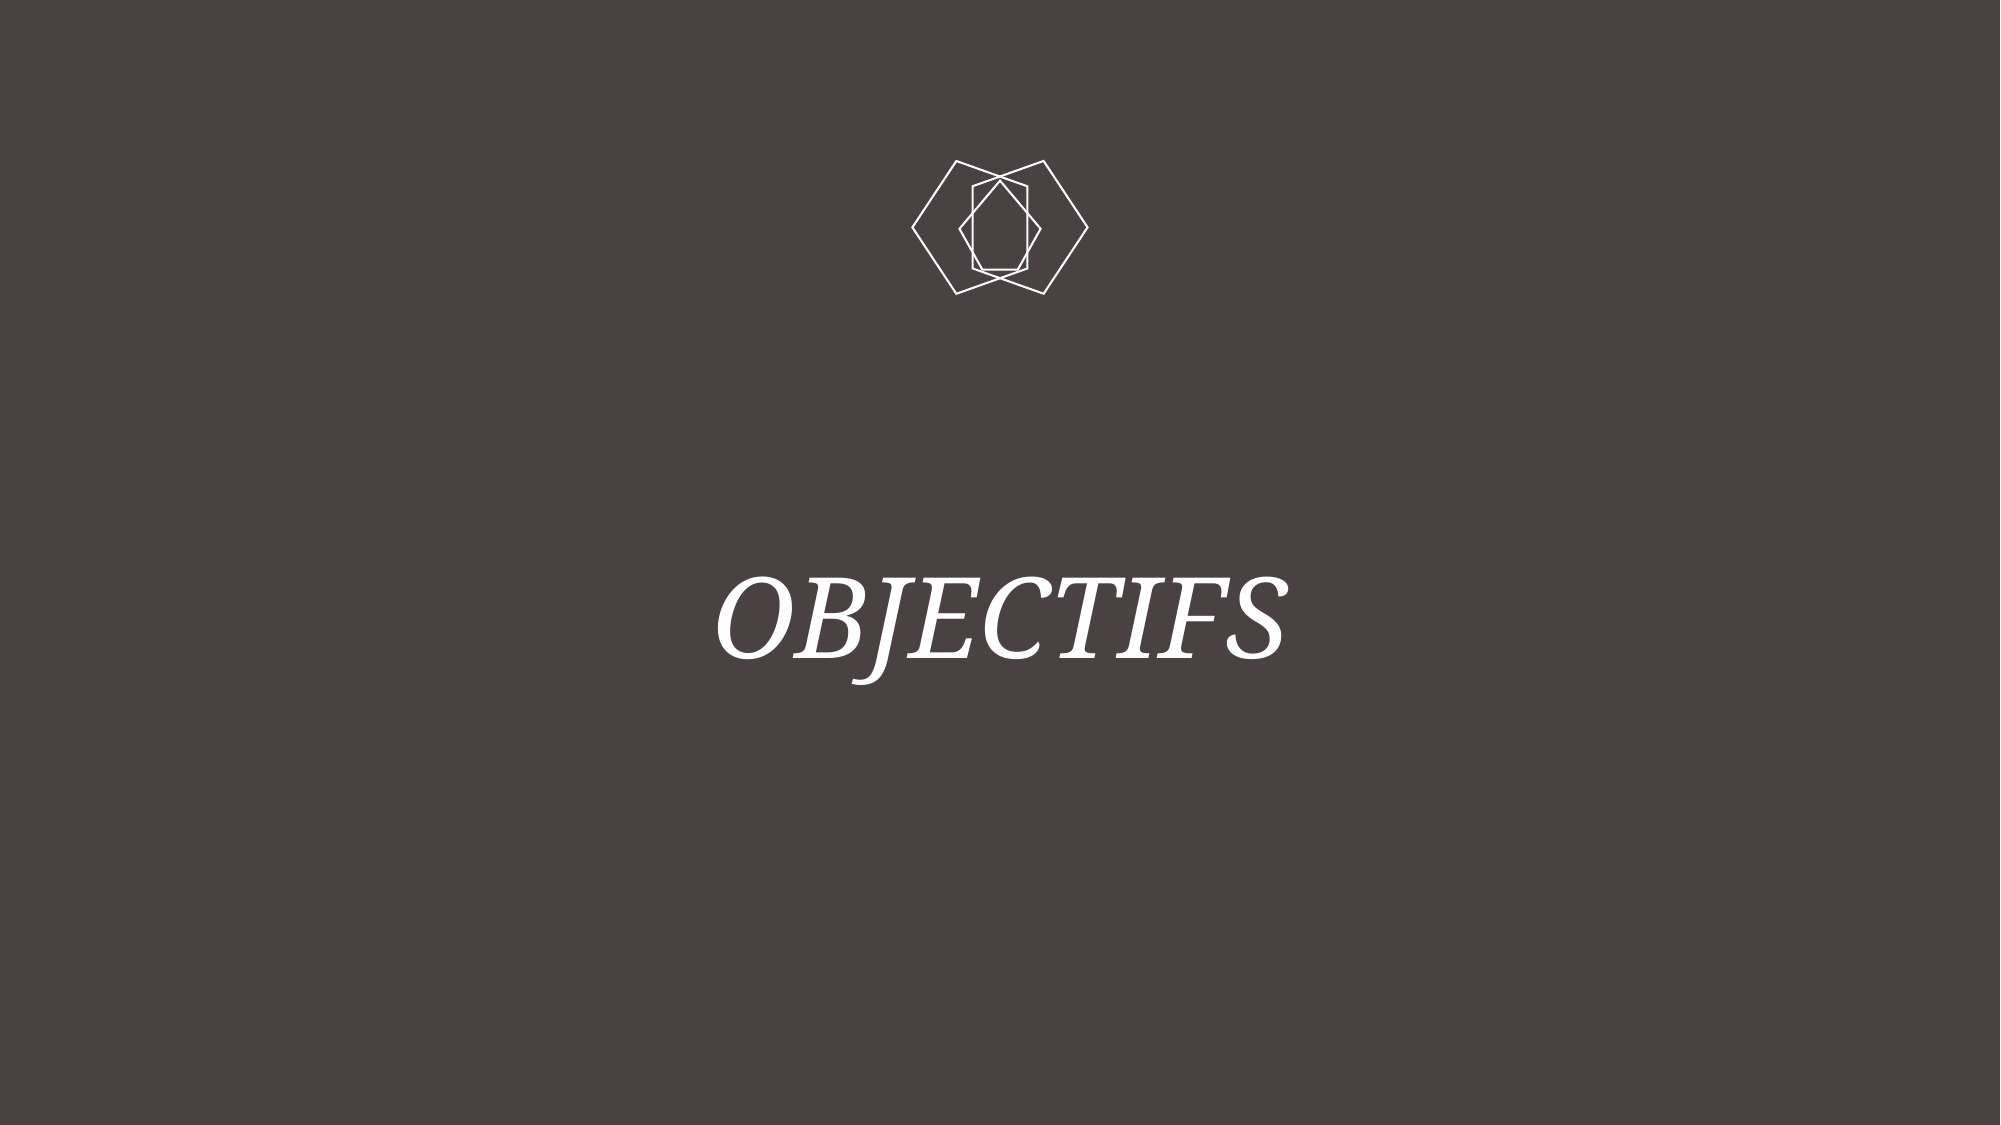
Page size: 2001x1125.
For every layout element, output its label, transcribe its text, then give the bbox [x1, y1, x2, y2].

title OBJECTIFS [402, 454, 1598, 840]
